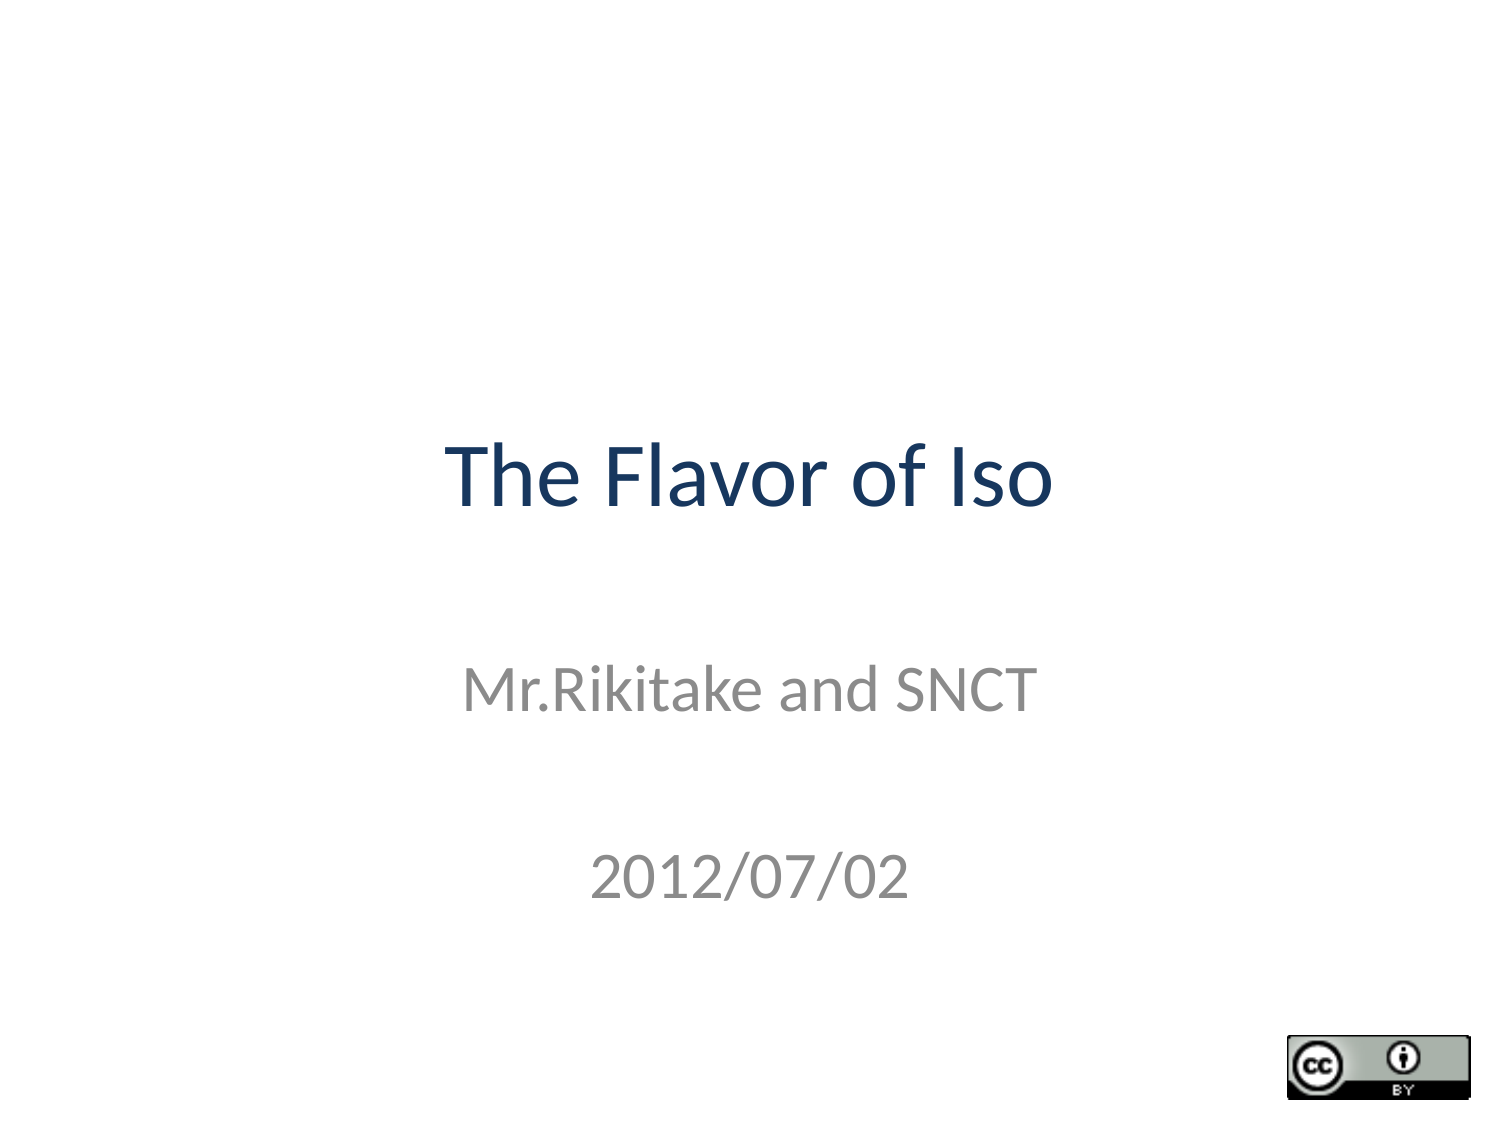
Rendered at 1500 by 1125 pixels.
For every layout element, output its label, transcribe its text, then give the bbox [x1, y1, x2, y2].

picture [1287, 1035, 1471, 1100]
title The Flavor of Iso [112, 349, 1388, 591]
subtitle Mr.Rikitake and SNCT 2012/07/02 [225, 637, 1275, 925]
